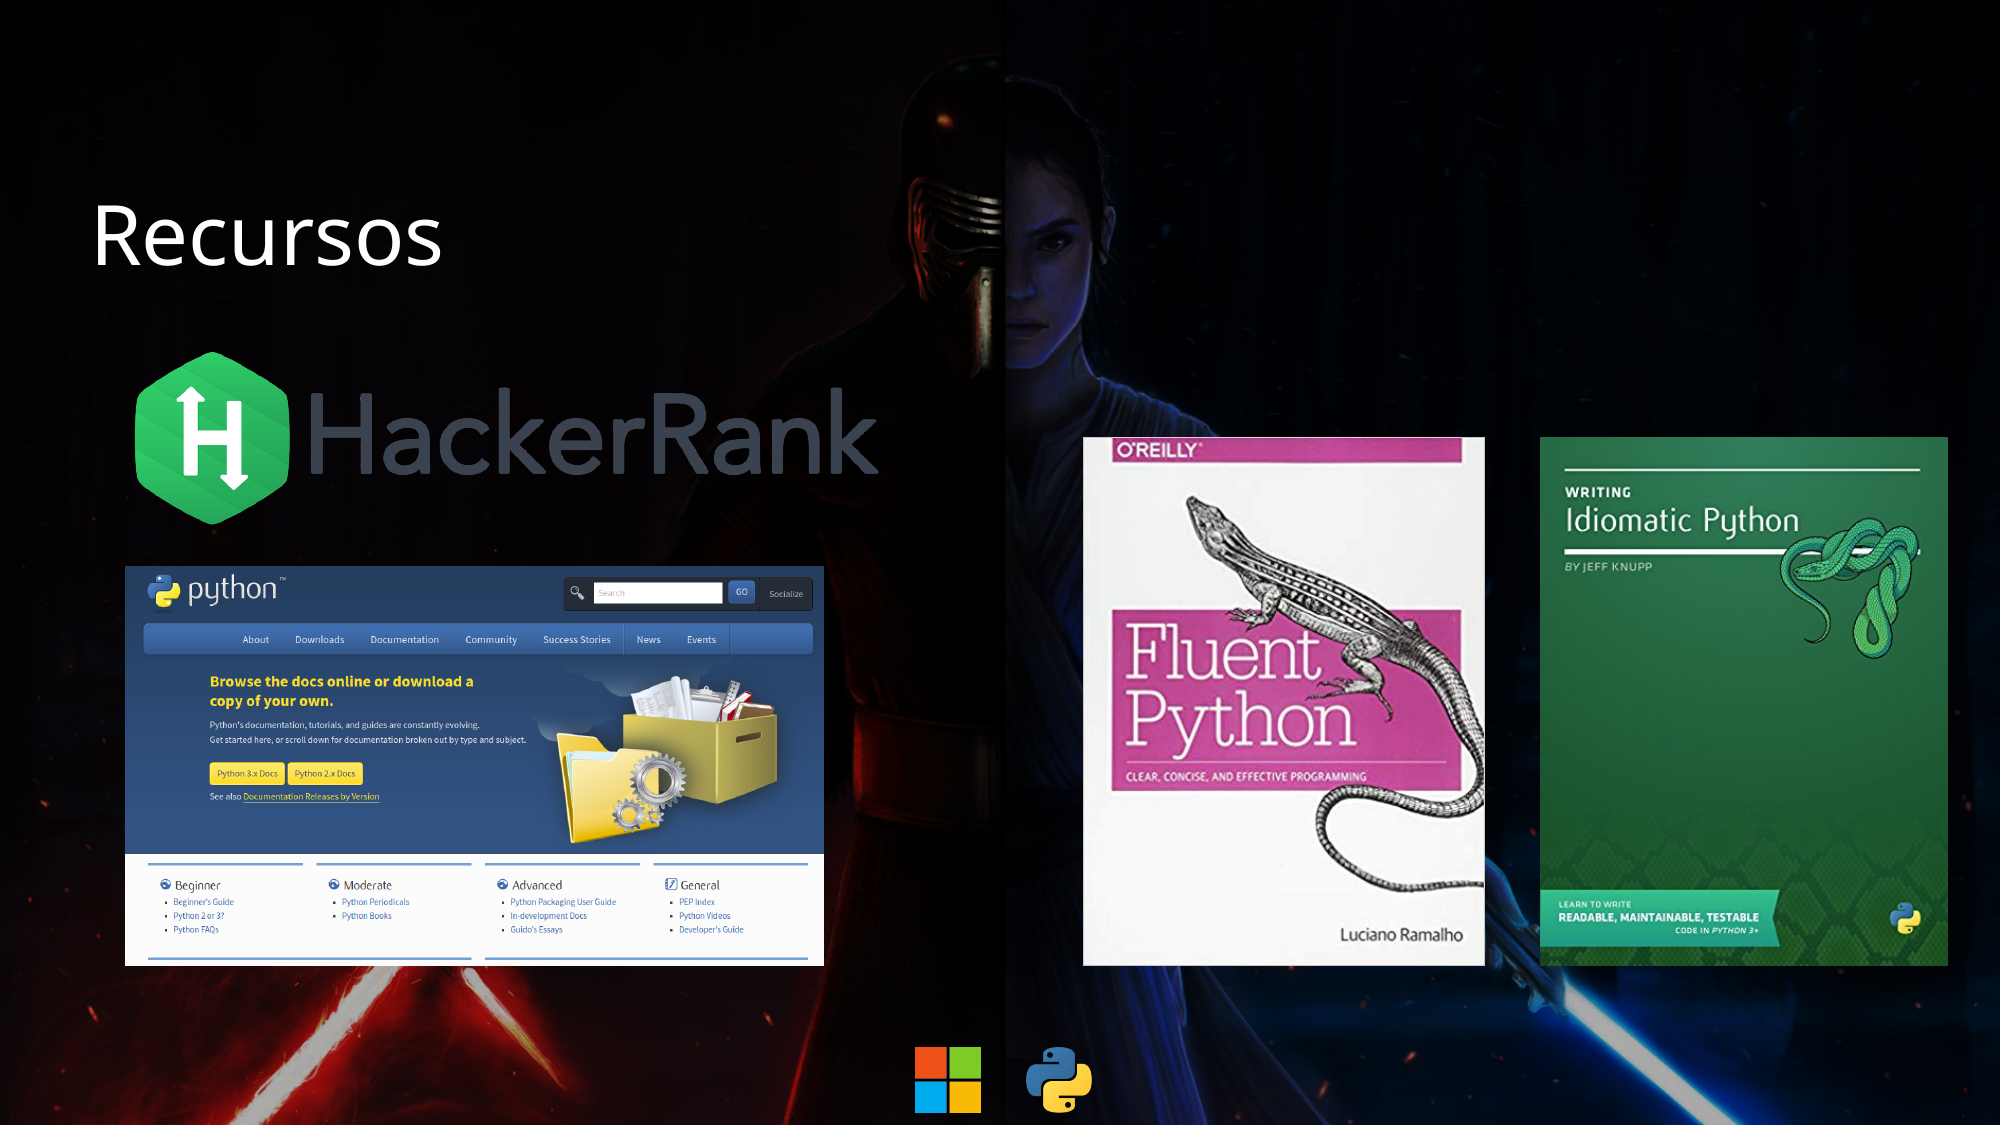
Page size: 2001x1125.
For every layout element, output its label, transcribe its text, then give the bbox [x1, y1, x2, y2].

picture [0, 0, 2000, 1125]
title Recursos [75, 130, 1800, 348]
list [108, 310, 957, 1046]
